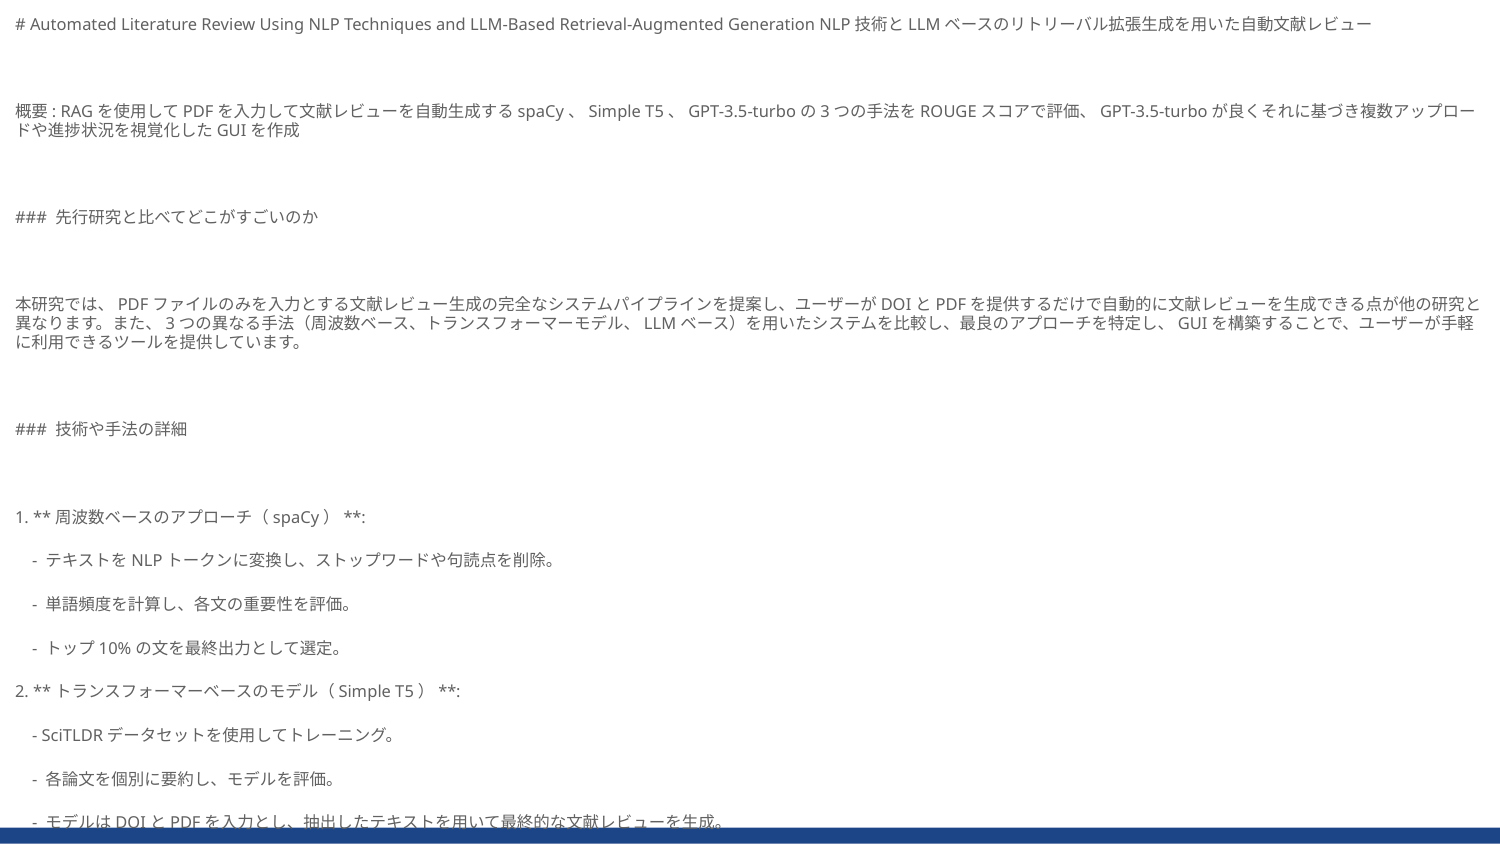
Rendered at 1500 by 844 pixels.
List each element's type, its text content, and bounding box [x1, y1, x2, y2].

list # Automated Literature Review Using NLP Techniques and LLM-Based Retrieval-Augmented Generation NLP技術とLLMベースのリトリーバル拡張生成を用いた自動文献レビュー 概要: RAGを使用してPDFを入力して文献レビューを自動生成するspaCy、Simple T5、GPT-3.5-turboの3つの手法をROUGEスコアで評価、GPT-3.5-turboが良くそれに基づき複数アップロードや進捗状況を視覚化したGUIを作成 ### 先行研究と比べてどこがすごいのか 本研究では、PDFファイルのみを入力とする文献レビュー生成の完全なシステムパイプラインを提案し、ユーザーがDOIとPDFを提供するだけで自動的に文献レビューを生成できる点が他の研究と異なります。また、3つの異なる手法（周波数ベース、トランスフォーマーモデル、LLMベース）を用いたシステムを比較し、最良のアプローチを特定し、GUIを構築することで、ユーザーが手軽に利用できるツールを提供しています。 ### 技術や手法の詳細 1. **周波数ベースのアプローチ（spaCy）**: - テキストをNLPトークンに変換し、ストップワードや句読点を削除。 - 単語頻度を計算し、各文の重要性を評価。 - トップ10%の文を最終出力として選定。 2. **トランスフォーマーベースのモデル（Simple T5）**: - SciTLDRデータセットを使用してトレーニング。 - 各論文を個別に要約し、モデルを評価。 - モデルはDOIとPDFを入力とし、抽出したテキストを用いて最終的な文献レビューを生成。 3. **LLMベースのアプローチ（GPT-3.5-TURBO-0125）**: - SciTLDRデータセットを知識ベースとして利用し、カスタムOpenAIアシスタントを作成。 - プロンプトエンジニアリングにより、各PDFを入力として要約を生成し、それを結合して文献レビューを作成。 ### 使用用途 本研究のシステムは、膨大な数の研究論文を扱う必要がある研究者にとって、文献レビューの時間と労力を大幅に削減することが可能です。また、手動でレビューを行う際のエラーや偏りを減少させ、効率的かつ効果的に関連する情報を抽出し、整理することを目指しています。 ### 次に読むべき論文 - 「自動システマティックレビューのためのフレームワーク提案」da Silva Ju´nior EM, Dutra ML. A roadmap toward the automatic composition of systematic literature reviews. Iberoamerican Journal of Science Measurement and Communication. 2021 Jul 27. - 「科学レビューの自動化に関する研究」Yuan W, Liu P, Neubig G. Can we automate scientific reviewing?. Journal of Artificial Intelligence Research. 2022 Sep 29;75:171-212. - 「システマティックレビュー支援ツールの自動化の可能性」Karakan B, Wagner S, Bogner J. Tool support for systematic literature reviews: Analyzing existing solutions and the potential for automation (Doctoral dissertation, University of Stuttgart). ### GUIの特徴 1. **シンプルでユーザーフレンドリーなインターフェース**: - GUIは直感的で操作が容易になるように設計されています。これにより、研究者が技術的なバックグラウンドを持たなくても簡単に利用できます。 - 「ファイルを選択」ボタンを使ってユーザーはPDFファイルをアップロードし、文献レビューが自動的に生成されます。 2. **複数ファイルのアップロードと処理**: - ユーザーは**複数の研究論文のPDFファイル**を一度にアップロードすることができます。システムは各論文を個別に処理し、最後にそれらの要約を統合して、全体としての文献レビューを生成します。 3. **進捗状況の視覚化**: - **進捗バー**と**処理状況の表示**が含まれており、現在処理中のファイル数と全体の進捗が視覚的に示されます。これにより、ユーザーは現在どの段階まで進んでいるのかを確認できます。 - この機能により、処理が時間を要する場合でもユーザーは処理状況を把握でき、作業の透明性が向上します。 4. **出力結果の表示と確認**: - 処理が完了すると、各論文の要約が表示され、最終的な文献レビューがGUI内で確認できます。 - **スクロール可能なテキストボックス**（ScrolledText）を使用することで、大量の出力にも対応し、ユーザーは必要に応じて内容を参照できます。 5. **「完了」インジケーター**: - 処理が全て完了したことを示すために、画面に**「完了」**というテキストを表示します。これにより、ユーザーが全てのPDFが処理され、文献レビューの生成が終了したことを一目で確認できるようにしています。 ### GUIの実装の流れ 1. **アップロードされたPDFの読み込み**: - ユーザーが「ファイルを選択」ボタンをクリックし、PDFファイルをアップロードします。 - Pythonの`PyPDF2`などのライブラリを使って、各PDFから必要なテキストを抽出します。 2. **LLMベースの処理を呼び出し**: - 各論文のテキストデータを**LLM（GPT-3.5-TURBO-0125）**に渡し、論文ごとの要約を生成します。 - LLMは、プロンプトエンジニアリングを用いて、適切な文献レビューのスタイルで要約を生成するように設定されています。 3. **結果の統合と表示**: - 各要約を統合し、文献レビュー全体を作成します。 - 結果はスクロール可能なテキストボックスに表示され、ユーザーが詳細を確認できます。 4. **進捗と処理状況のフィードバック**: - 各ファイルが処理されるたびに、進捗バーが更新され、現在の処理状況を視覚的に確認できます。 [0, 0, 1500, 829]
